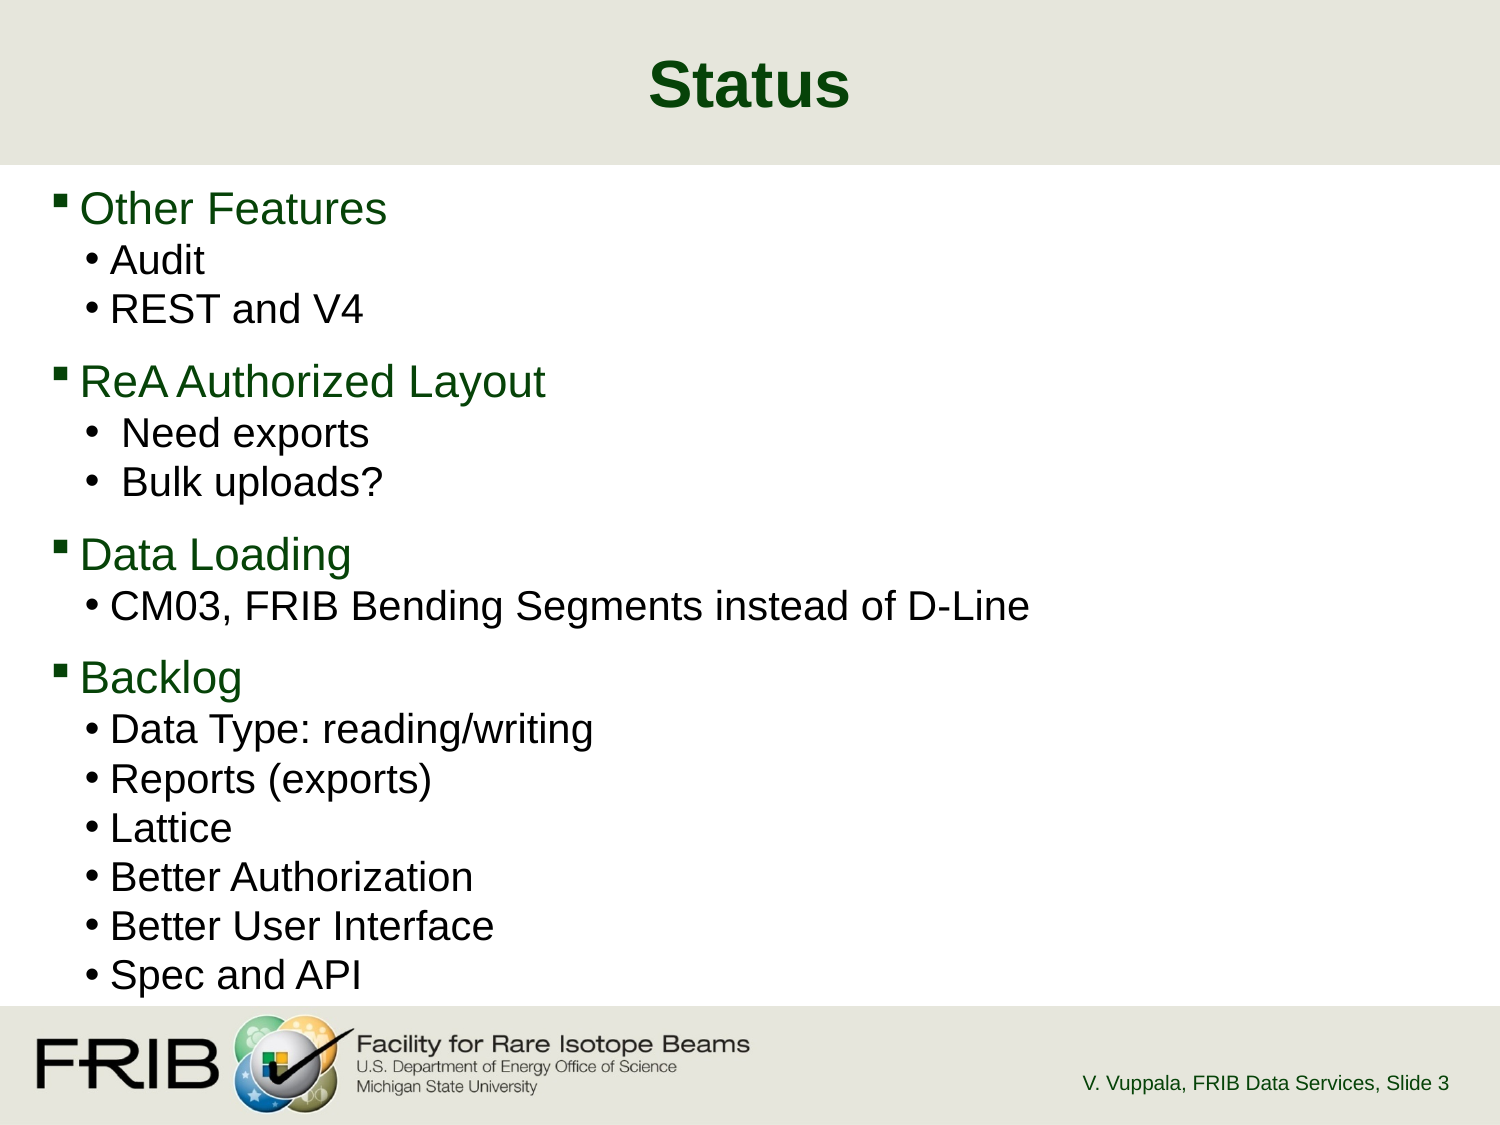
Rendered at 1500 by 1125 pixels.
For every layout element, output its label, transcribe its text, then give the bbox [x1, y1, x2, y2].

slide_number , Slide 3 [1374, 1042, 1500, 1103]
title Status [11, 46, 1489, 128]
picture [0, 0, 1500, 165]
picture [0, 1006, 1500, 1125]
list Other Features Audit REST and V4 ReA Authorized Layout Need exports Bulk uploads? Data Loading CM03, FRIB Bending Segments instead of D-Line Backlog Data Type: reading/writing Reports (exports) Lattice Better Authorization Better User Interface Spec and API [49, 184, 1438, 985]
footer V. Vuppala, FRIB Data Services [679, 1042, 1374, 1103]
